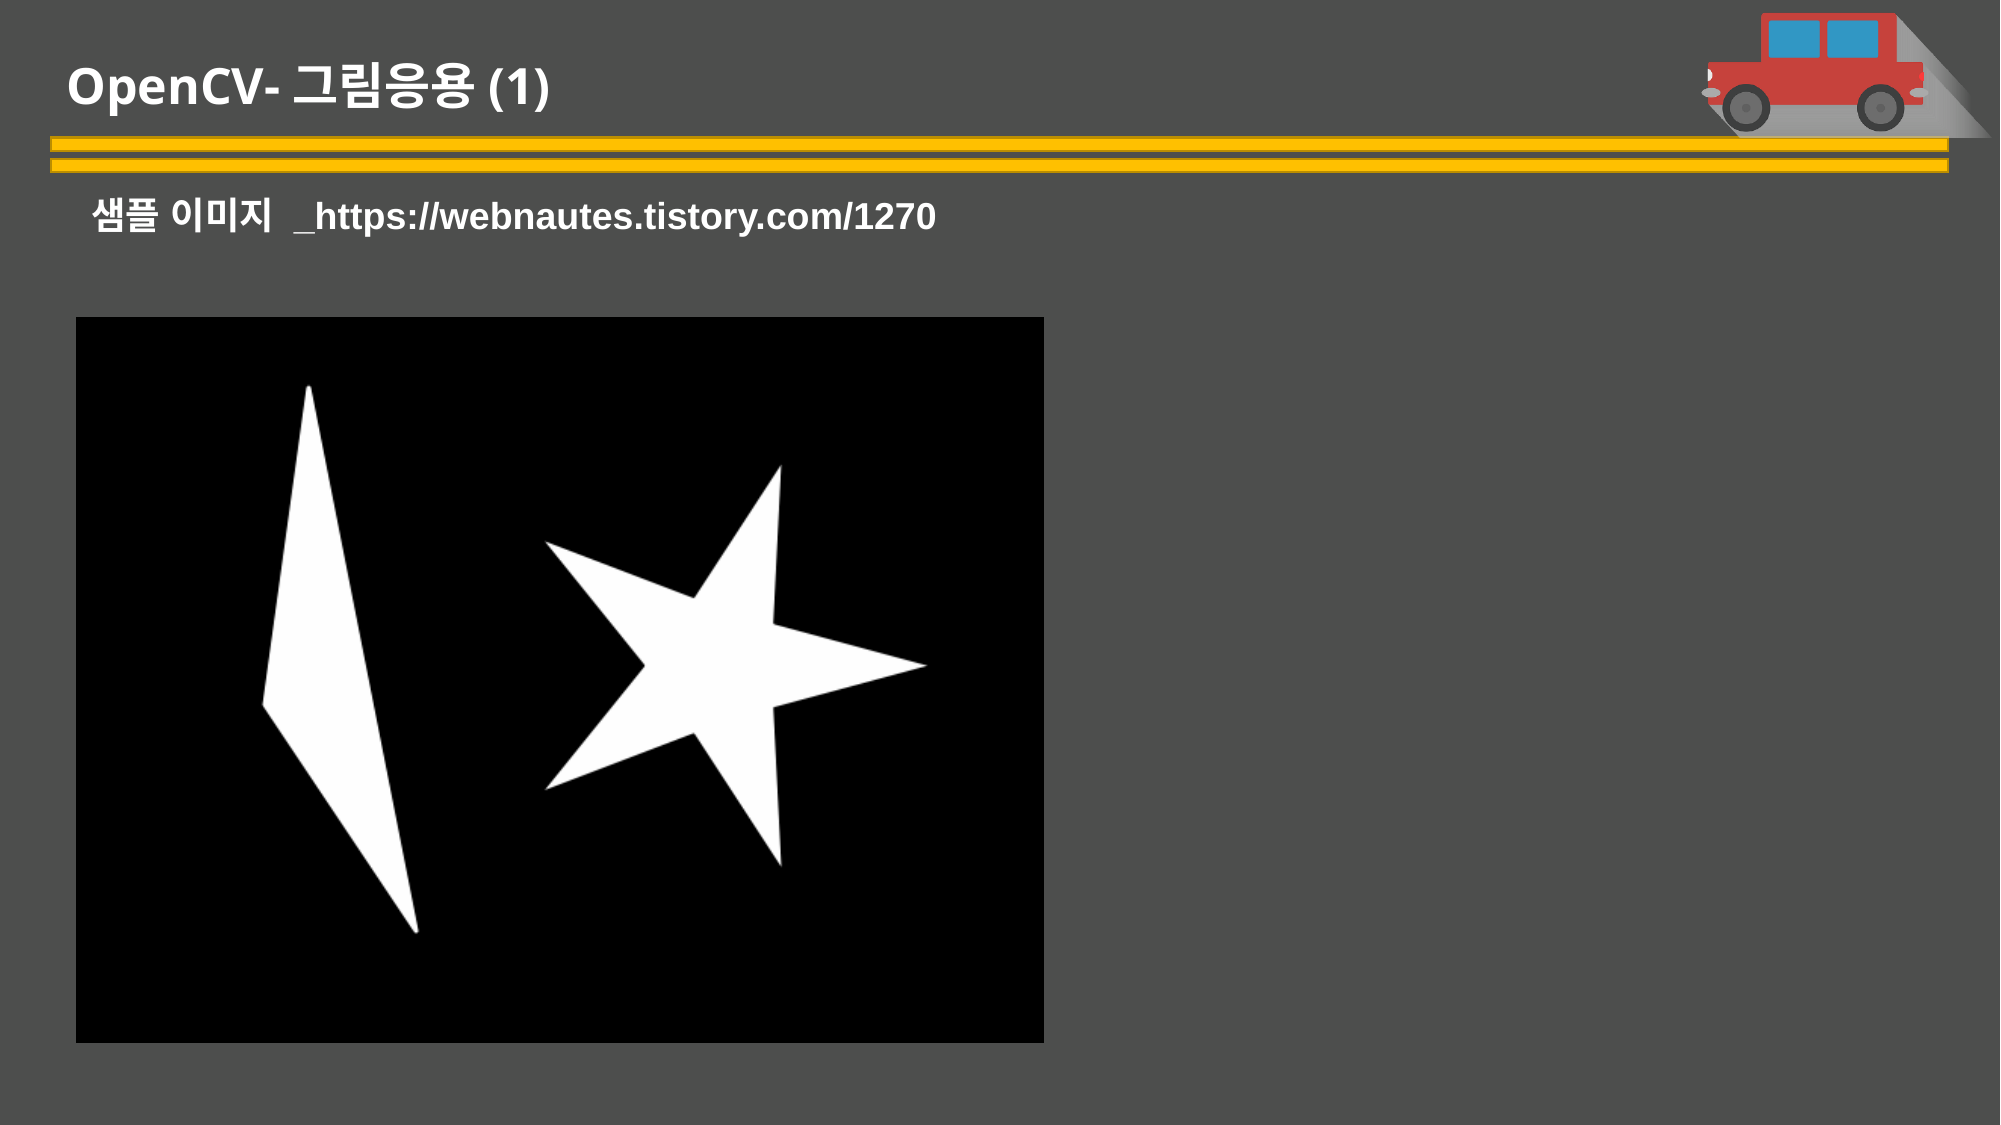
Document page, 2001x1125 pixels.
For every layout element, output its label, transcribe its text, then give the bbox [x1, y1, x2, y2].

text_box 샘플 이미지 _https://webnautes.tistory.com/1270 [76, 184, 1611, 245]
title OpenCV-그림응용(1) [51, 39, 1949, 138]
picture [1695, 1, 2000, 138]
picture [76, 317, 1044, 1043]
